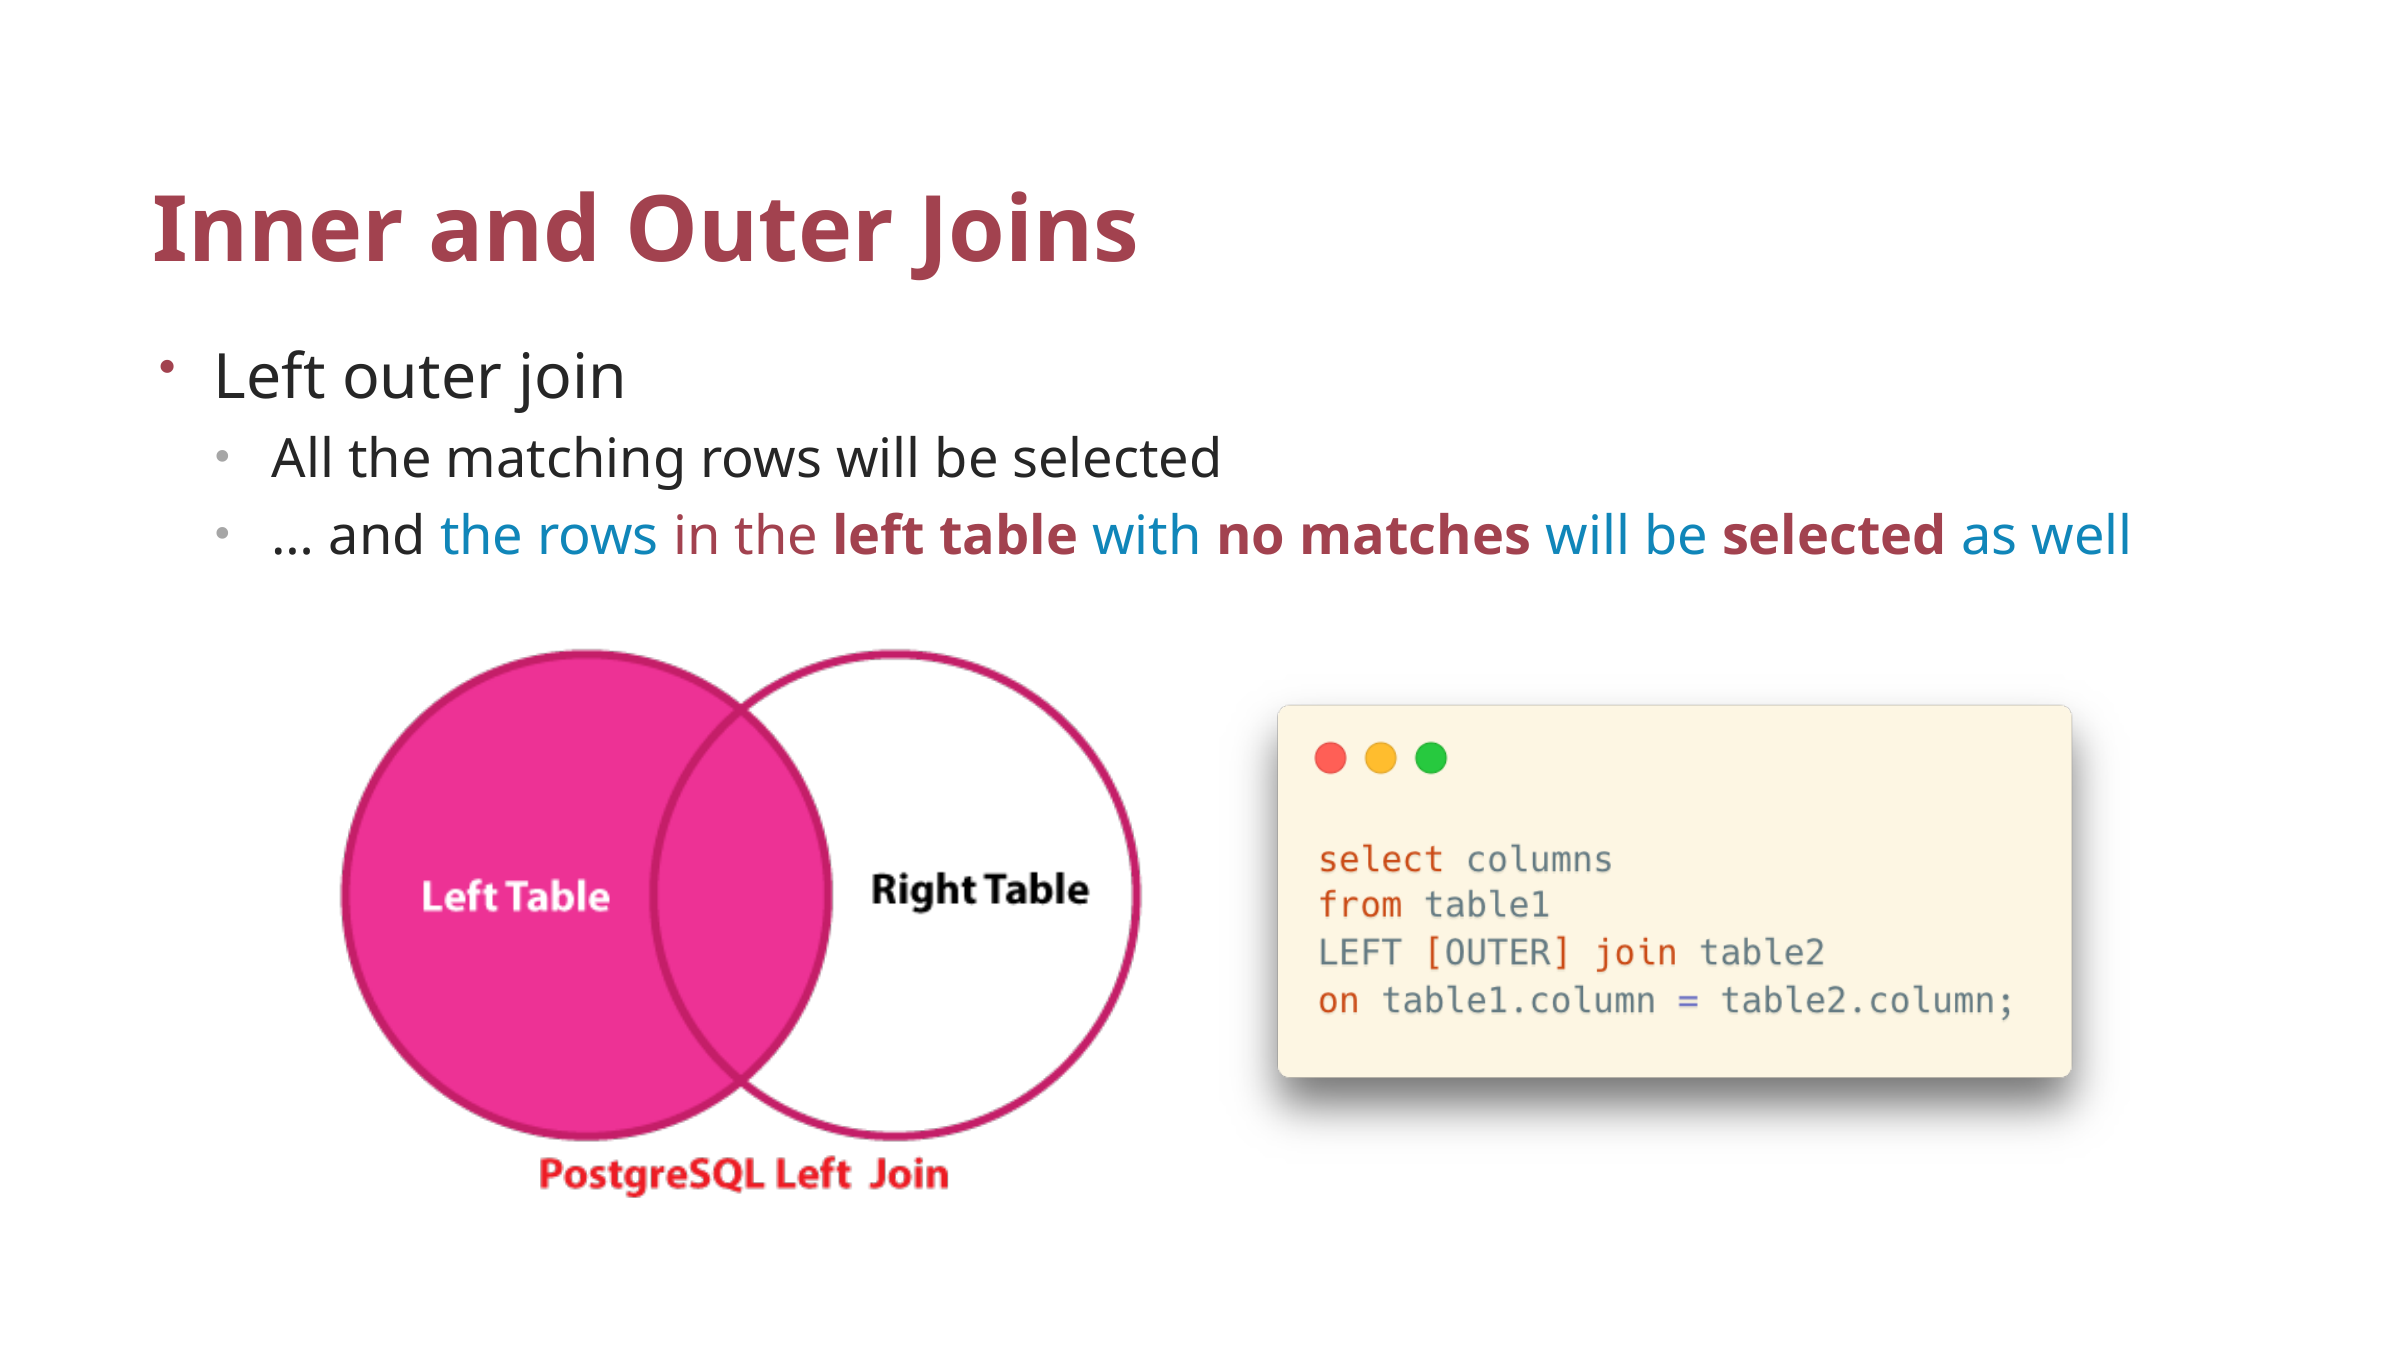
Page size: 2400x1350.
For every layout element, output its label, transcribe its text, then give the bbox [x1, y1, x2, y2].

title Inner and Outer Joins [137, 54, 2263, 288]
picture [1199, 612, 2151, 1171]
picture [324, 630, 1159, 1201]
list Left outer join All the matching rows will be selected … and the rows in the left table with no matches will be selected as well [137, 324, 2263, 1200]
